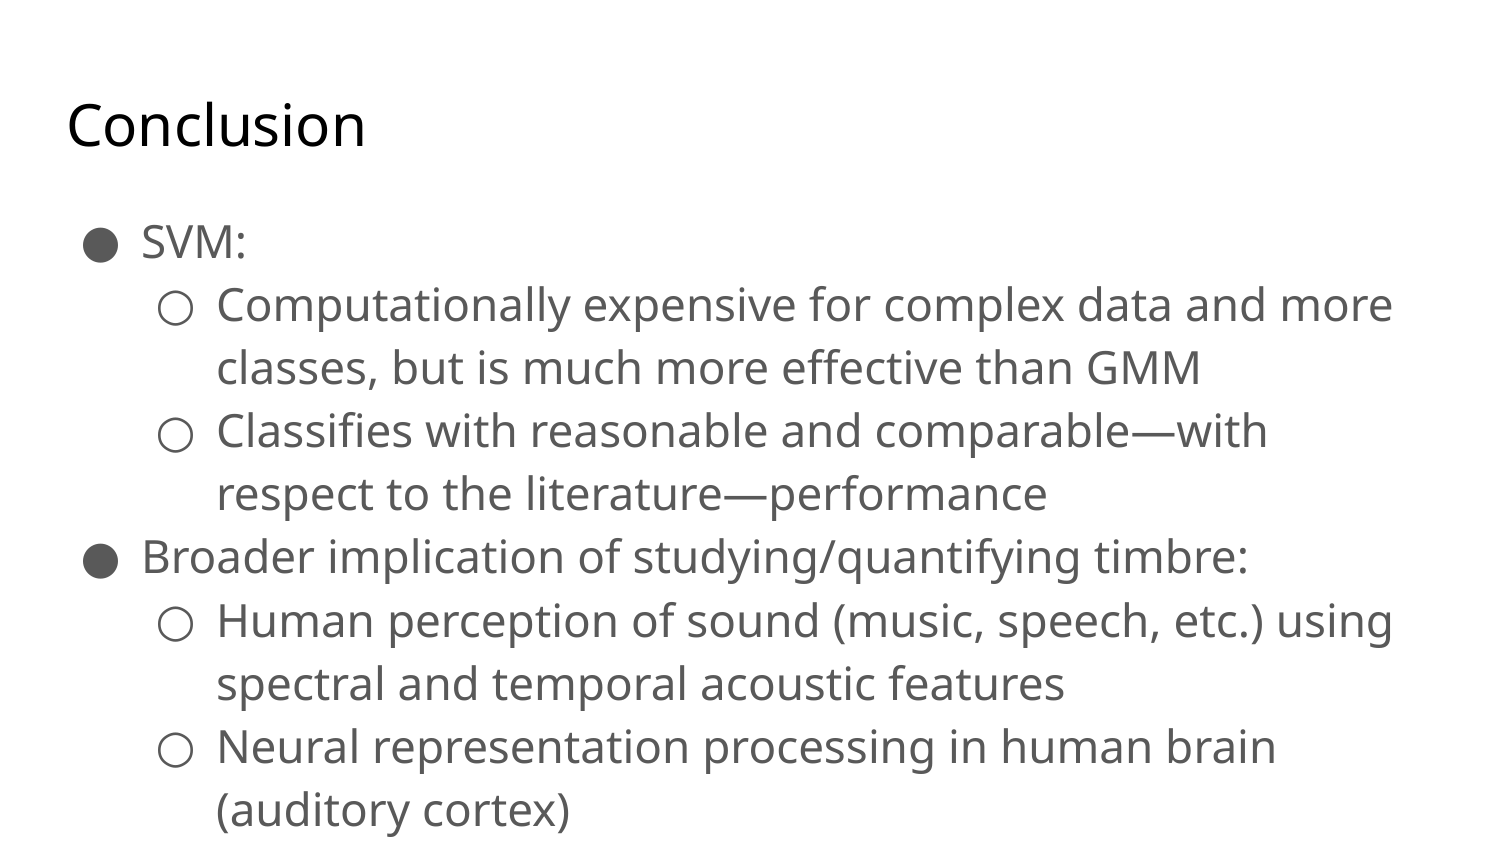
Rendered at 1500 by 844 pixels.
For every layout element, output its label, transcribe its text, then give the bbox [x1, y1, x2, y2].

title Conclusion [51, 72, 1449, 167]
list SVM: Computationally expensive for complex data and more classes, but is much more effective than GMM Classifies with reasonable and comparable—with respect to the literature—performance Broader implication of studying/quantifying timbre: Human perception of sound (music, speech, etc.) using spectral and temporal acoustic features Neural representation processing in human brain (auditory cortex) [51, 189, 1449, 832]
